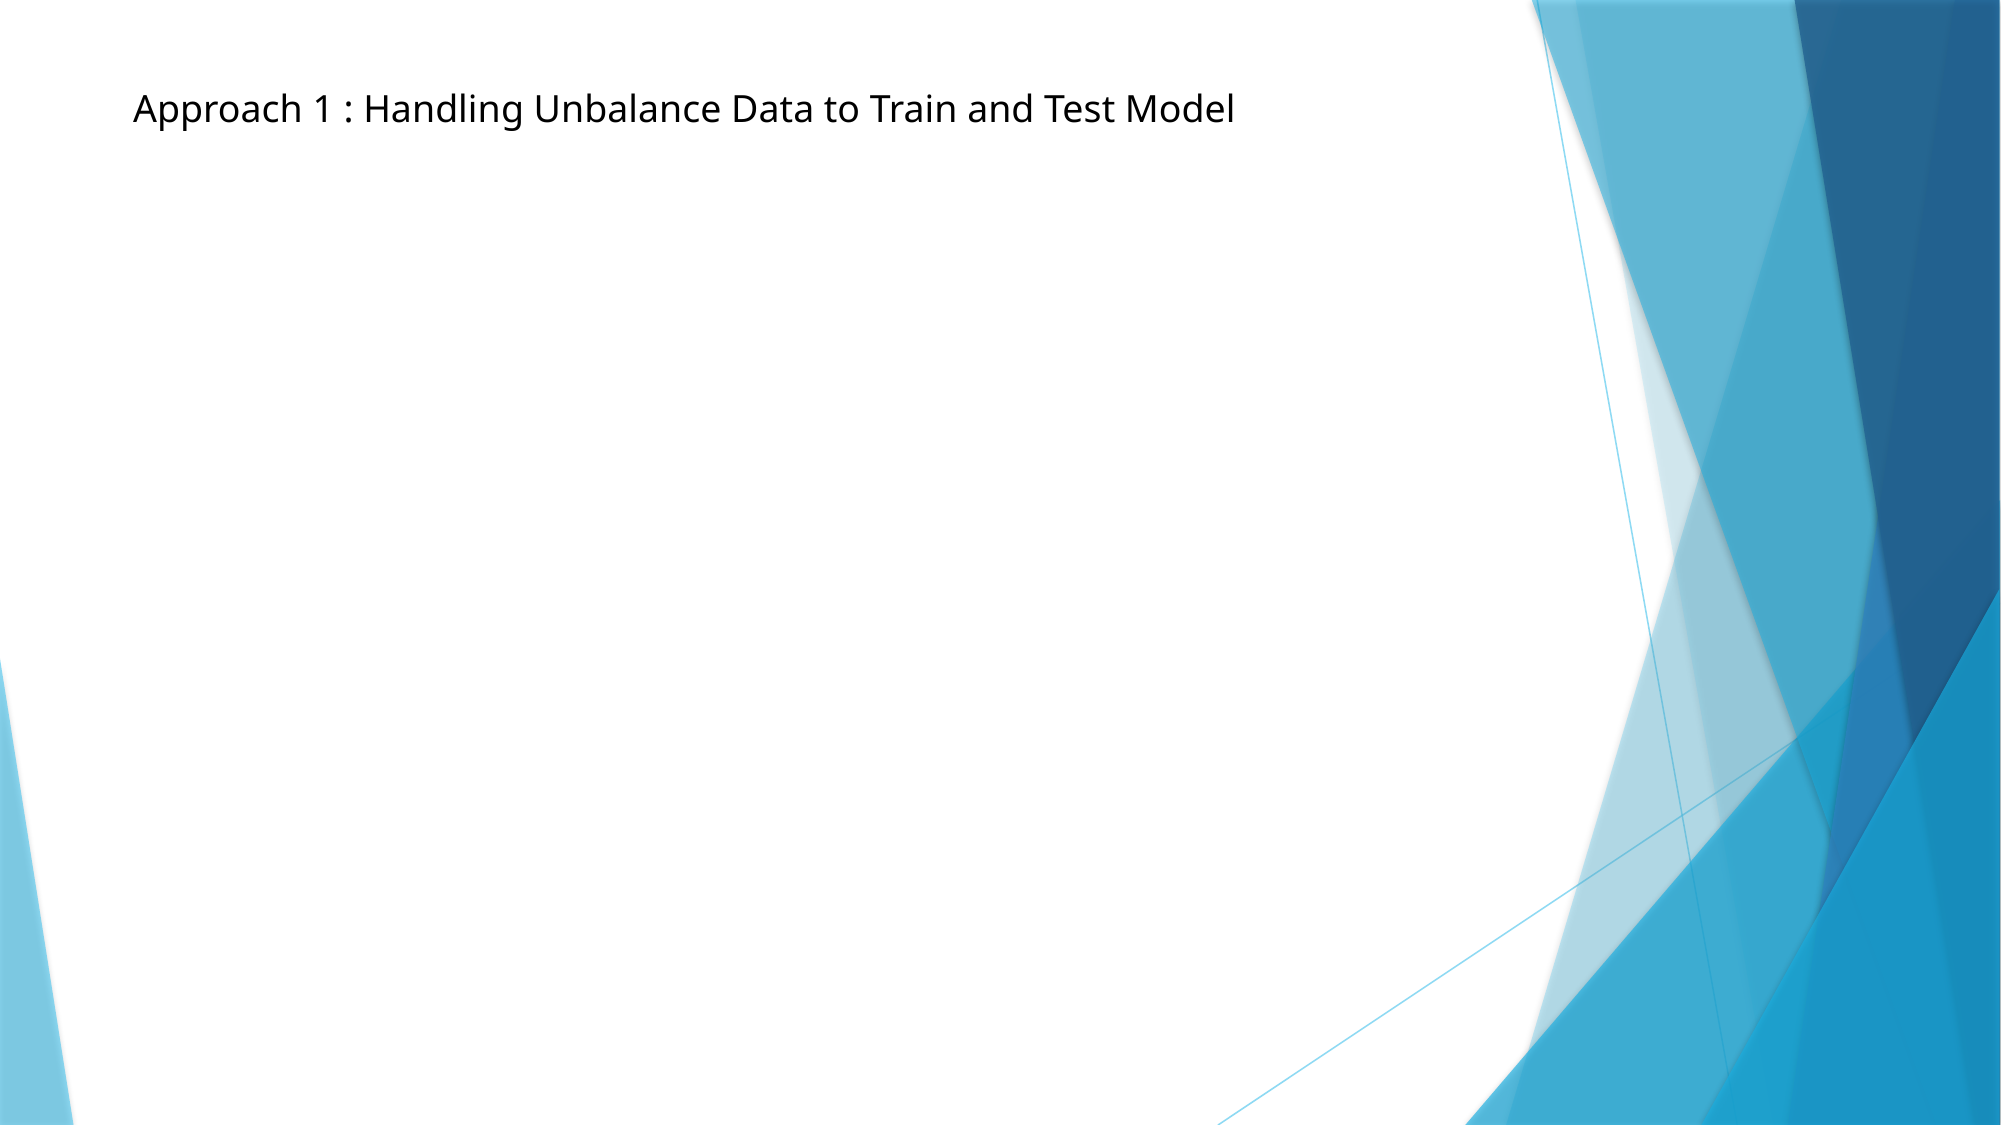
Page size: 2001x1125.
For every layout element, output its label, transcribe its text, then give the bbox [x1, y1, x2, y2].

text_box Approach 1 : Handling Unbalance Data to Train and Test Model [118, 78, 1252, 138]
